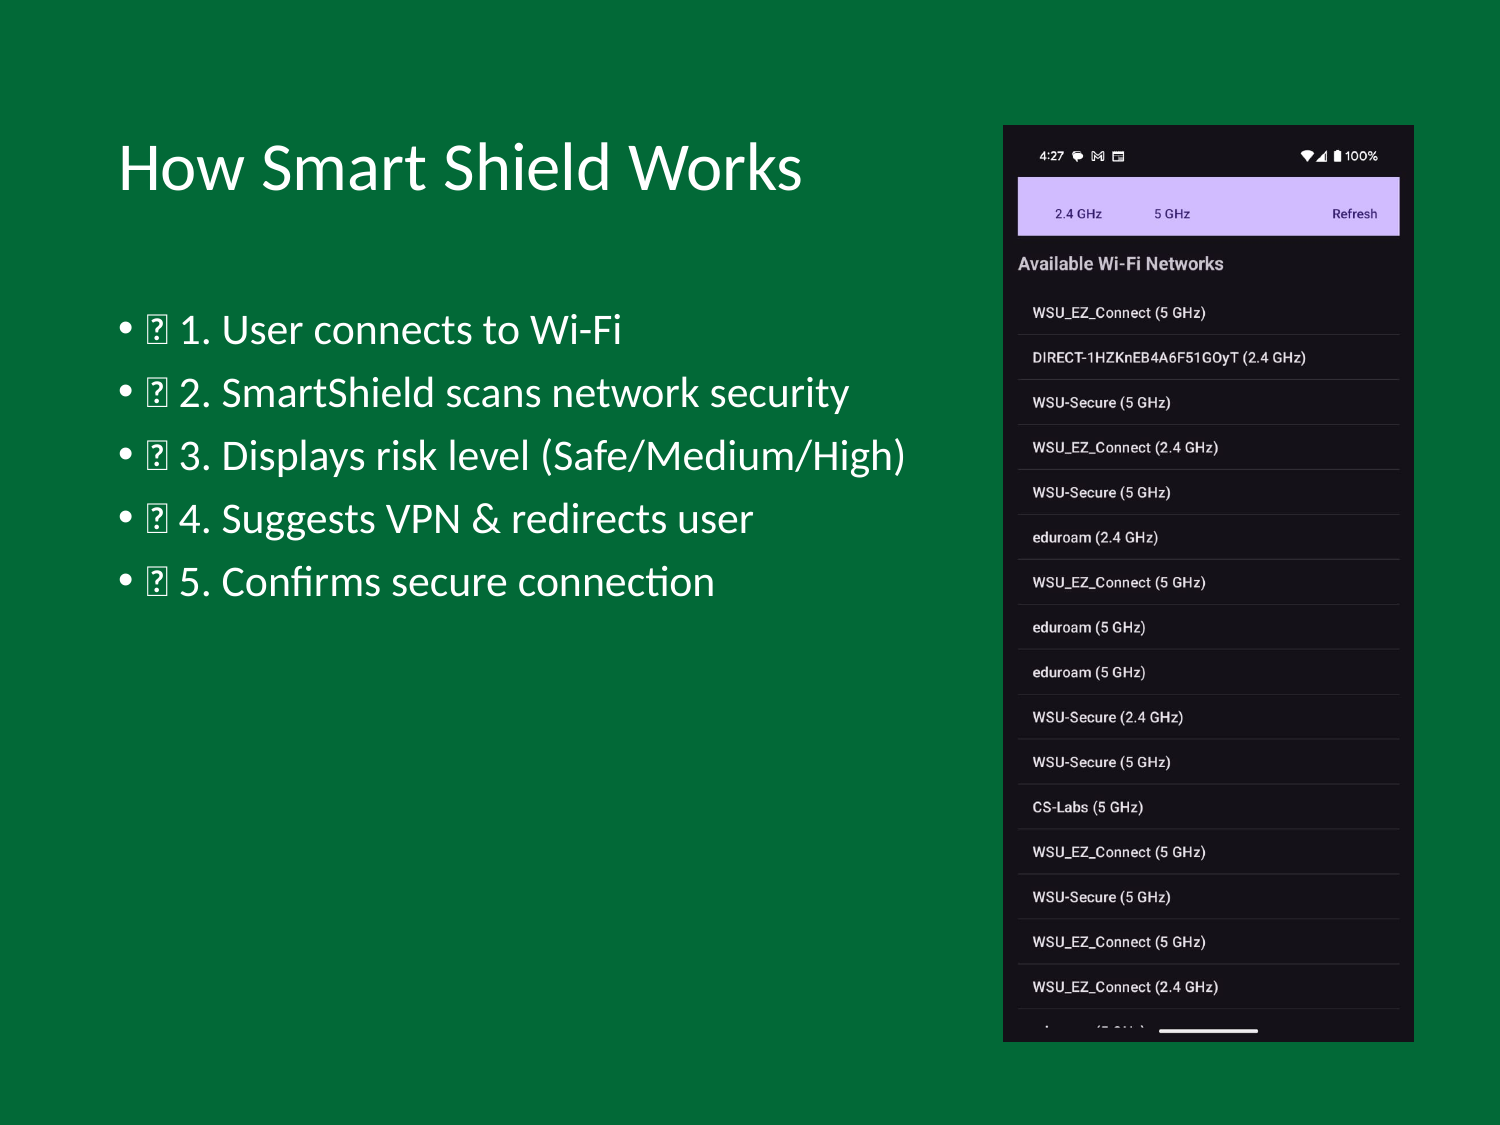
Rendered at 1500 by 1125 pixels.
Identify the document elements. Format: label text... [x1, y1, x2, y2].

picture [1002, 125, 1415, 1042]
list 📌 1. User connects to Wi-Fi 📌 2. SmartShield scans network security 📌 3. Displays risk level (Safe/Medium/High) 📌 4. Suggests VPN & redirects user 📌 5. Confirms secure connection [103, 299, 1002, 1014]
title How Smart Shield Works [103, 59, 1397, 278]
